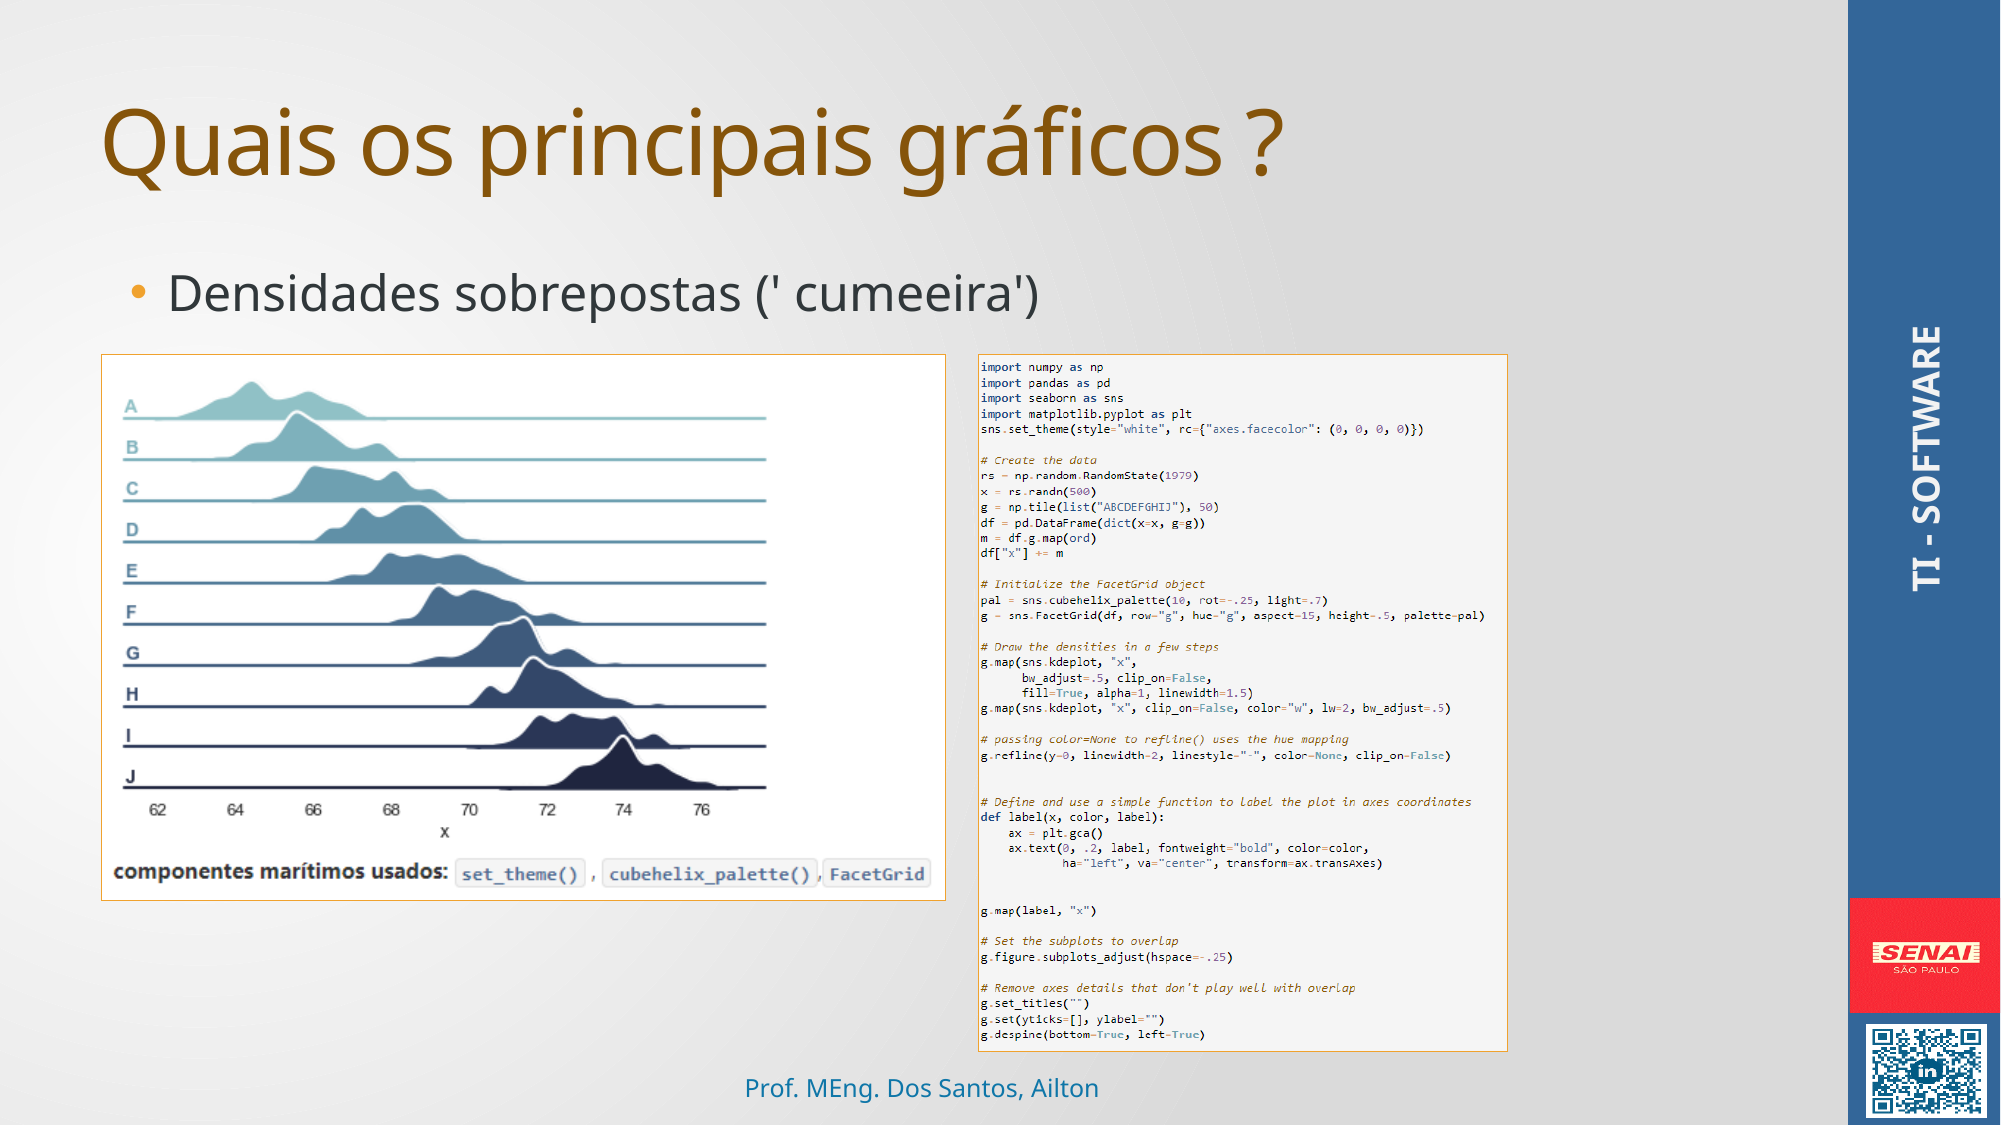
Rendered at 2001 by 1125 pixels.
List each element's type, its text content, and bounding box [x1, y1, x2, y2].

picture [1866, 1024, 1987, 1118]
picture [1850, 898, 2001, 1013]
picture [977, 353, 1509, 1052]
list Densidades sobrepostas (' cumeeira') [111, 261, 1522, 899]
title Quais os principais gráficos ? [99, 45, 1767, 233]
picture [100, 353, 947, 902]
